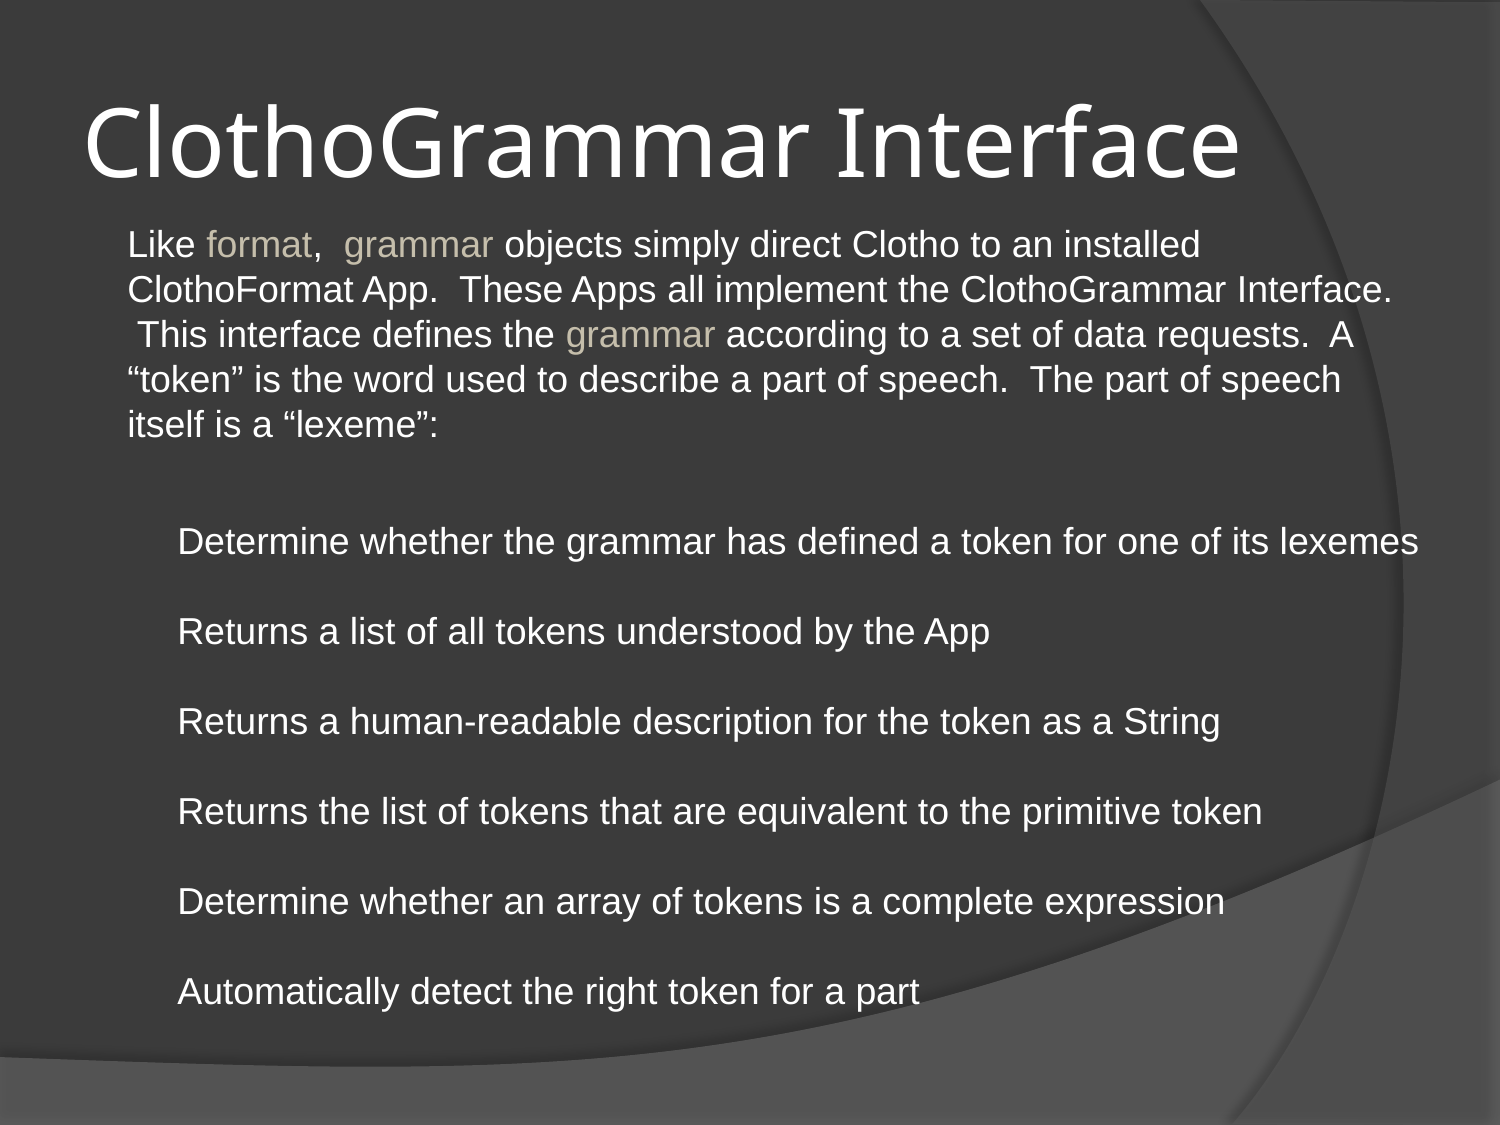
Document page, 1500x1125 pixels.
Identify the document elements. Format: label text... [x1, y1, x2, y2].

text_box Determine whether the grammar has defined a token for one of its lexemes Returns a list of all tokens understood by the App Returns a human-readable description for the token as a String Returns the list of tokens that are equivalent to the primitive token Determine whether an array of tokens is a complete expression Automatically detect the right token for a part [162, 509, 1463, 1020]
text_box Like format, grammar objects simply direct Clotho to an installed ClothoFormat App. These Apps all implement the ClothoGrammar Interface. This interface defines the grammar according to a set of data requests. A “token” is the word used to describe a part of speech. The part of speech itself is a “lexeme”: [112, 212, 1413, 453]
title ClothoGrammar Interface [75, 45, 1300, 233]
